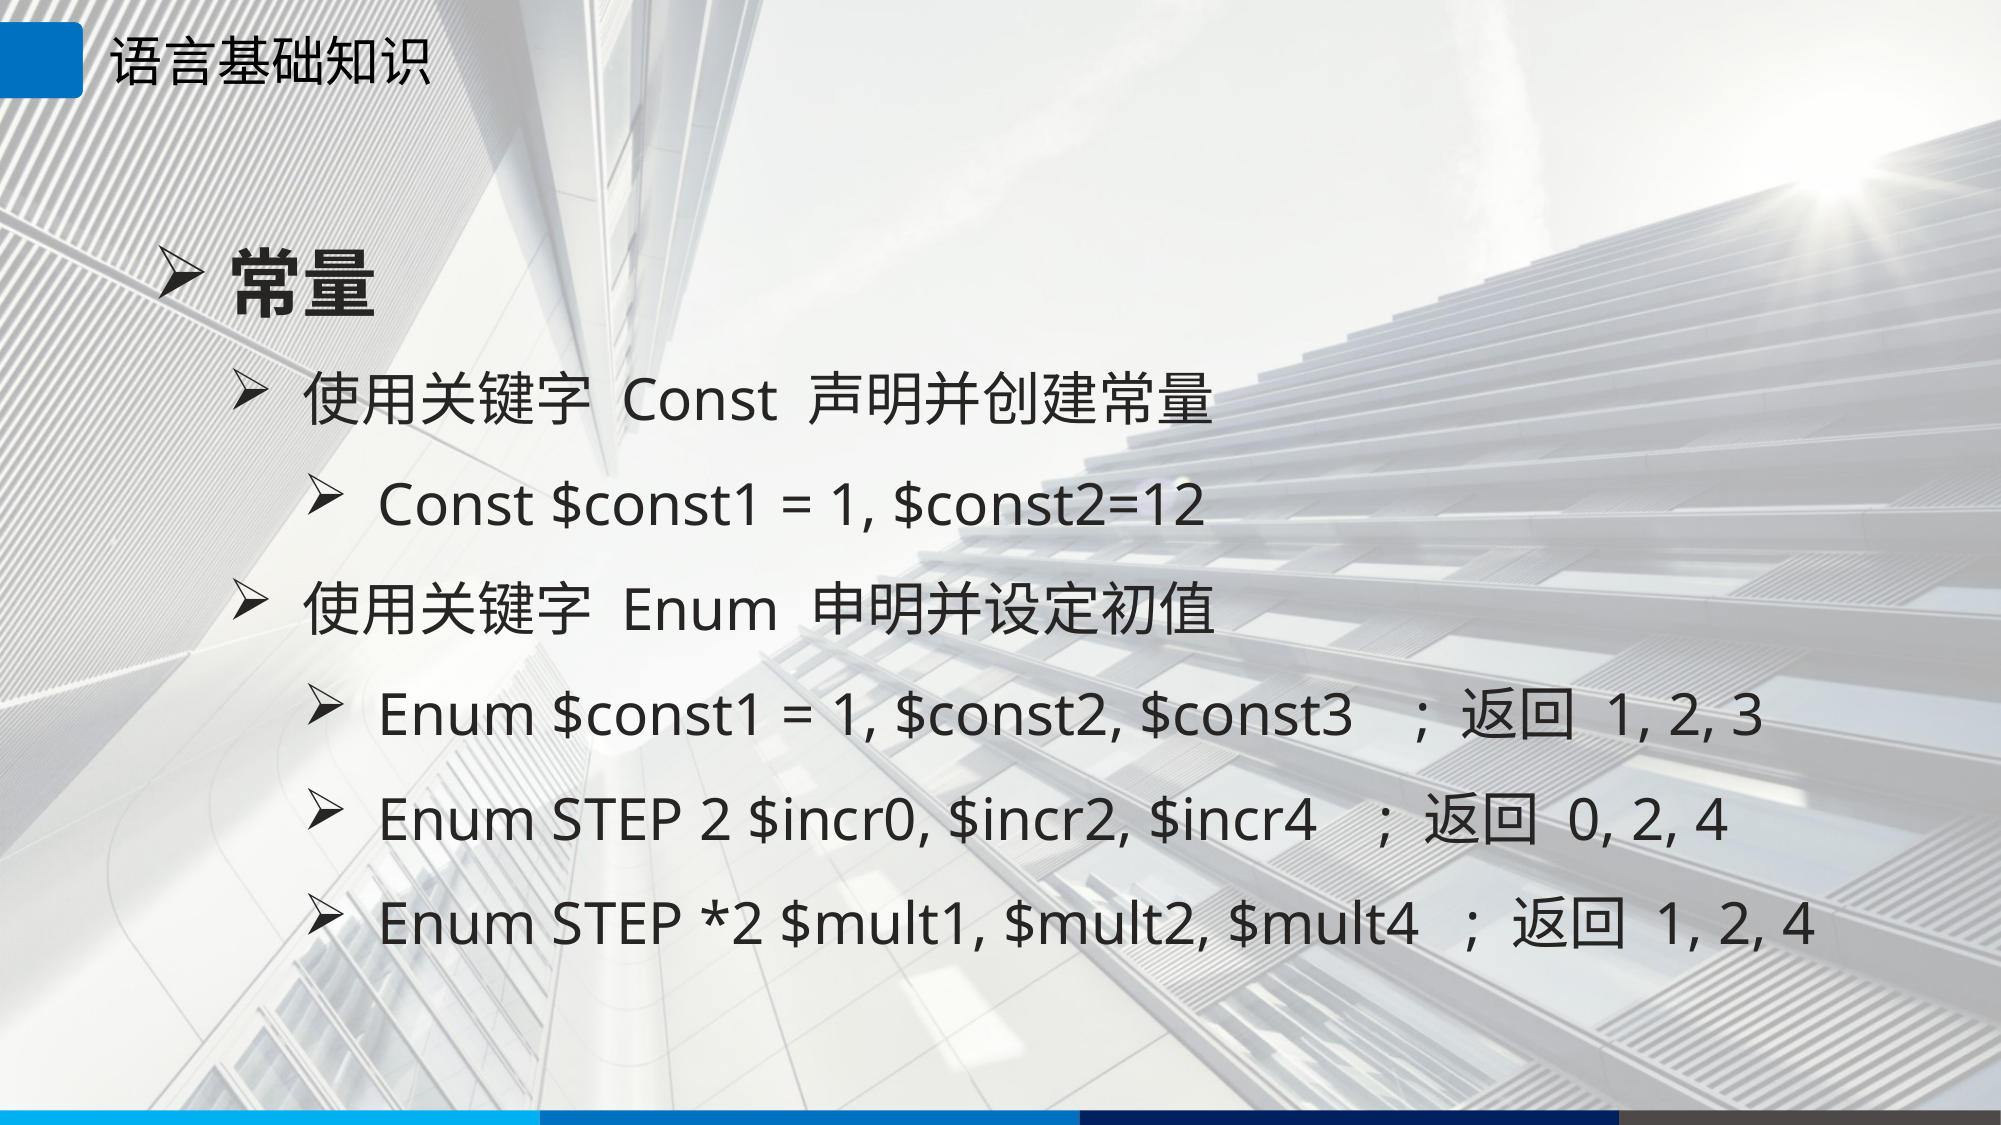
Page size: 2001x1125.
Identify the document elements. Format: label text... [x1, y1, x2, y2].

picture [0, 0, 2001, 1110]
text_box [0, 22, 83, 99]
text_box 常量 使用关键字 Const 声明并创建常量 Const $const1 = 1, $const2=12 使用关键字 Enum 申明并设定初值 Enum $const1 = 1, $const2, $const3 ; 返回 1, 2, 3 Enum STEP 2 $incr0, $incr2, $incr4 ; 返回 0, 2, 4 Enum STEP *2 $mult1, $mult2, $mult4 ; 返回 1, 2, 4 [138, 184, 1839, 1069]
text_box 语言基础知识 [94, 19, 450, 100]
